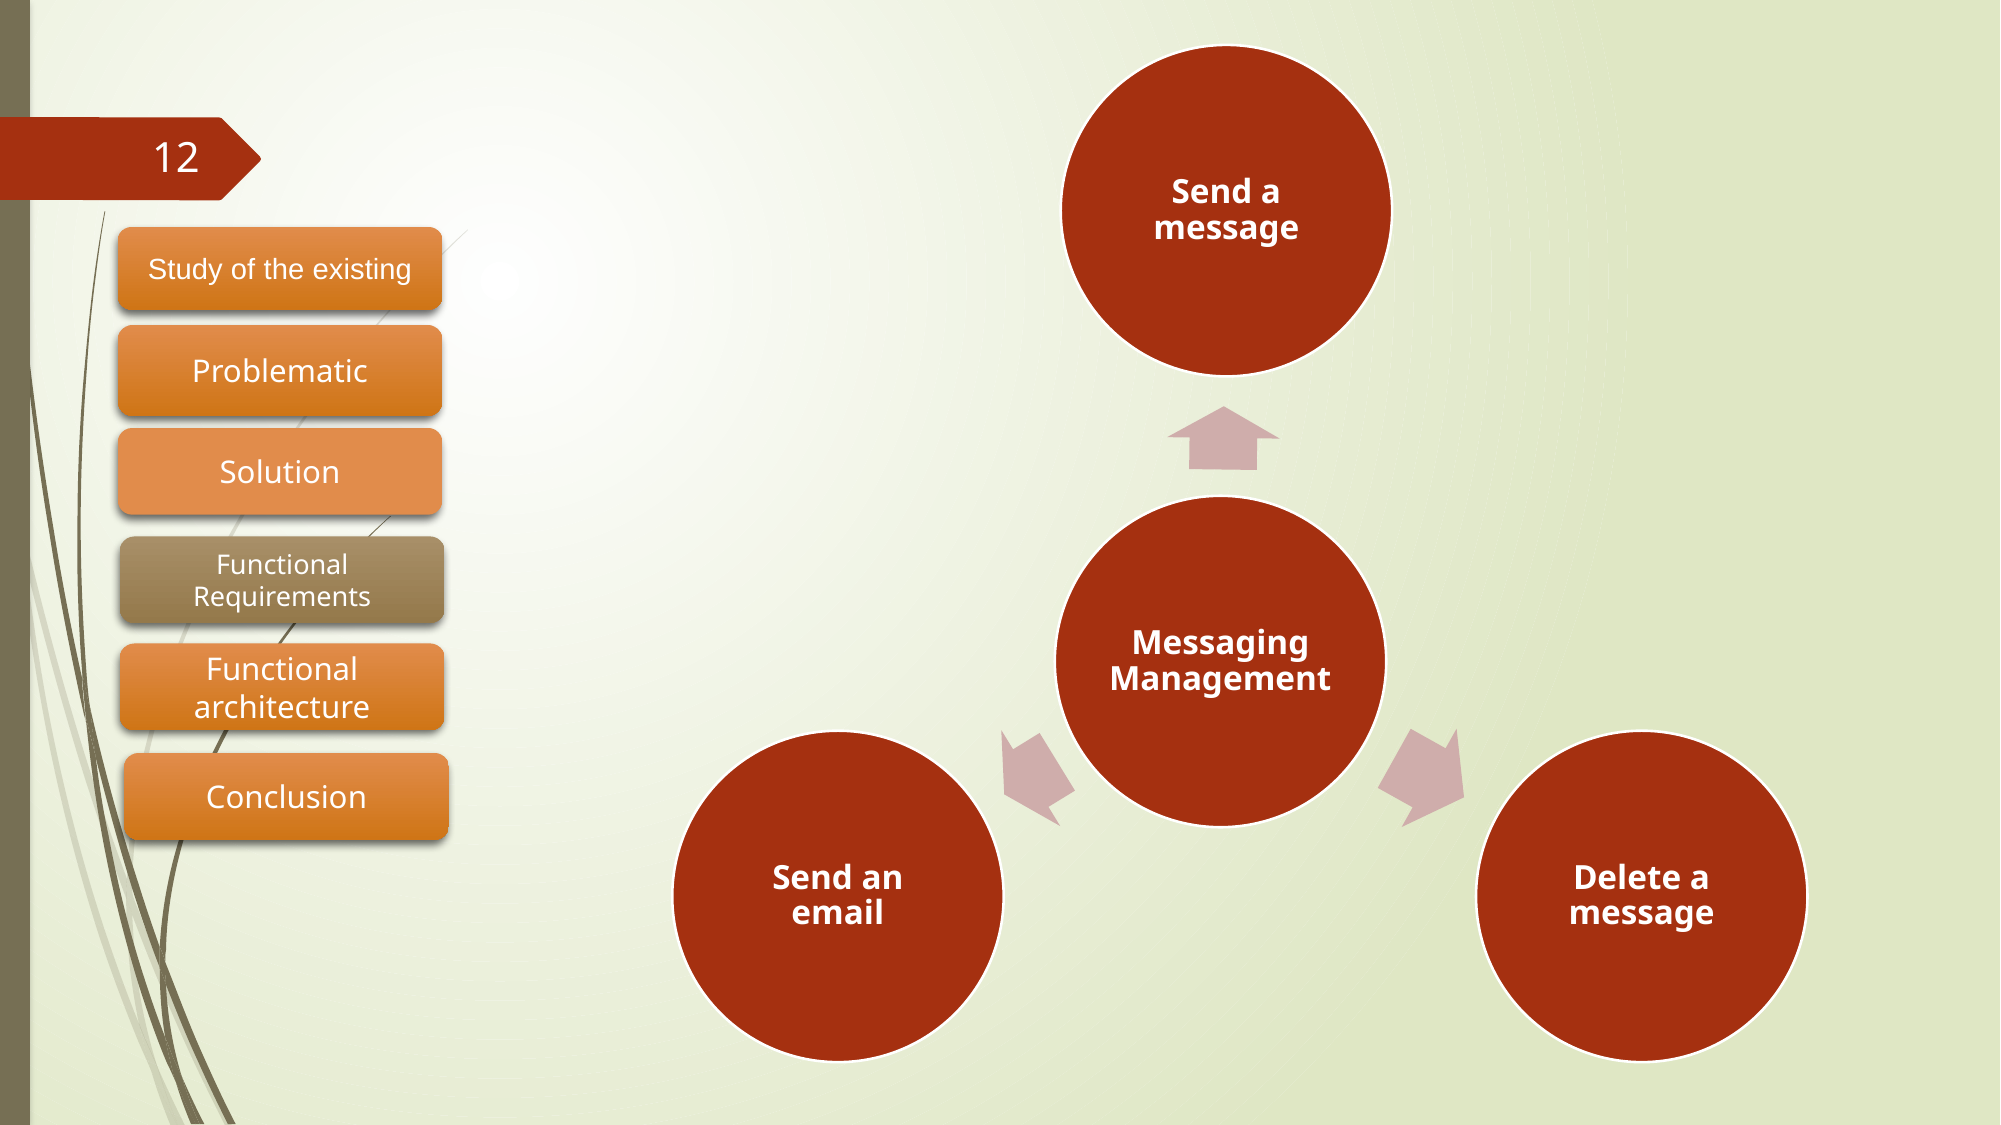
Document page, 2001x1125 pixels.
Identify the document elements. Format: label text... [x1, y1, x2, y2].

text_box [479, 33, 2000, 1063]
slide_number 12 [87, 129, 216, 190]
text_box Functional architecture [119, 643, 445, 731]
text_box Problematic [117, 324, 443, 417]
text_box Conclusion [124, 752, 449, 840]
text_box Functional Requirements [119, 536, 445, 623]
text_box Study of the existing [117, 226, 443, 310]
text_box Solution [117, 427, 443, 515]
